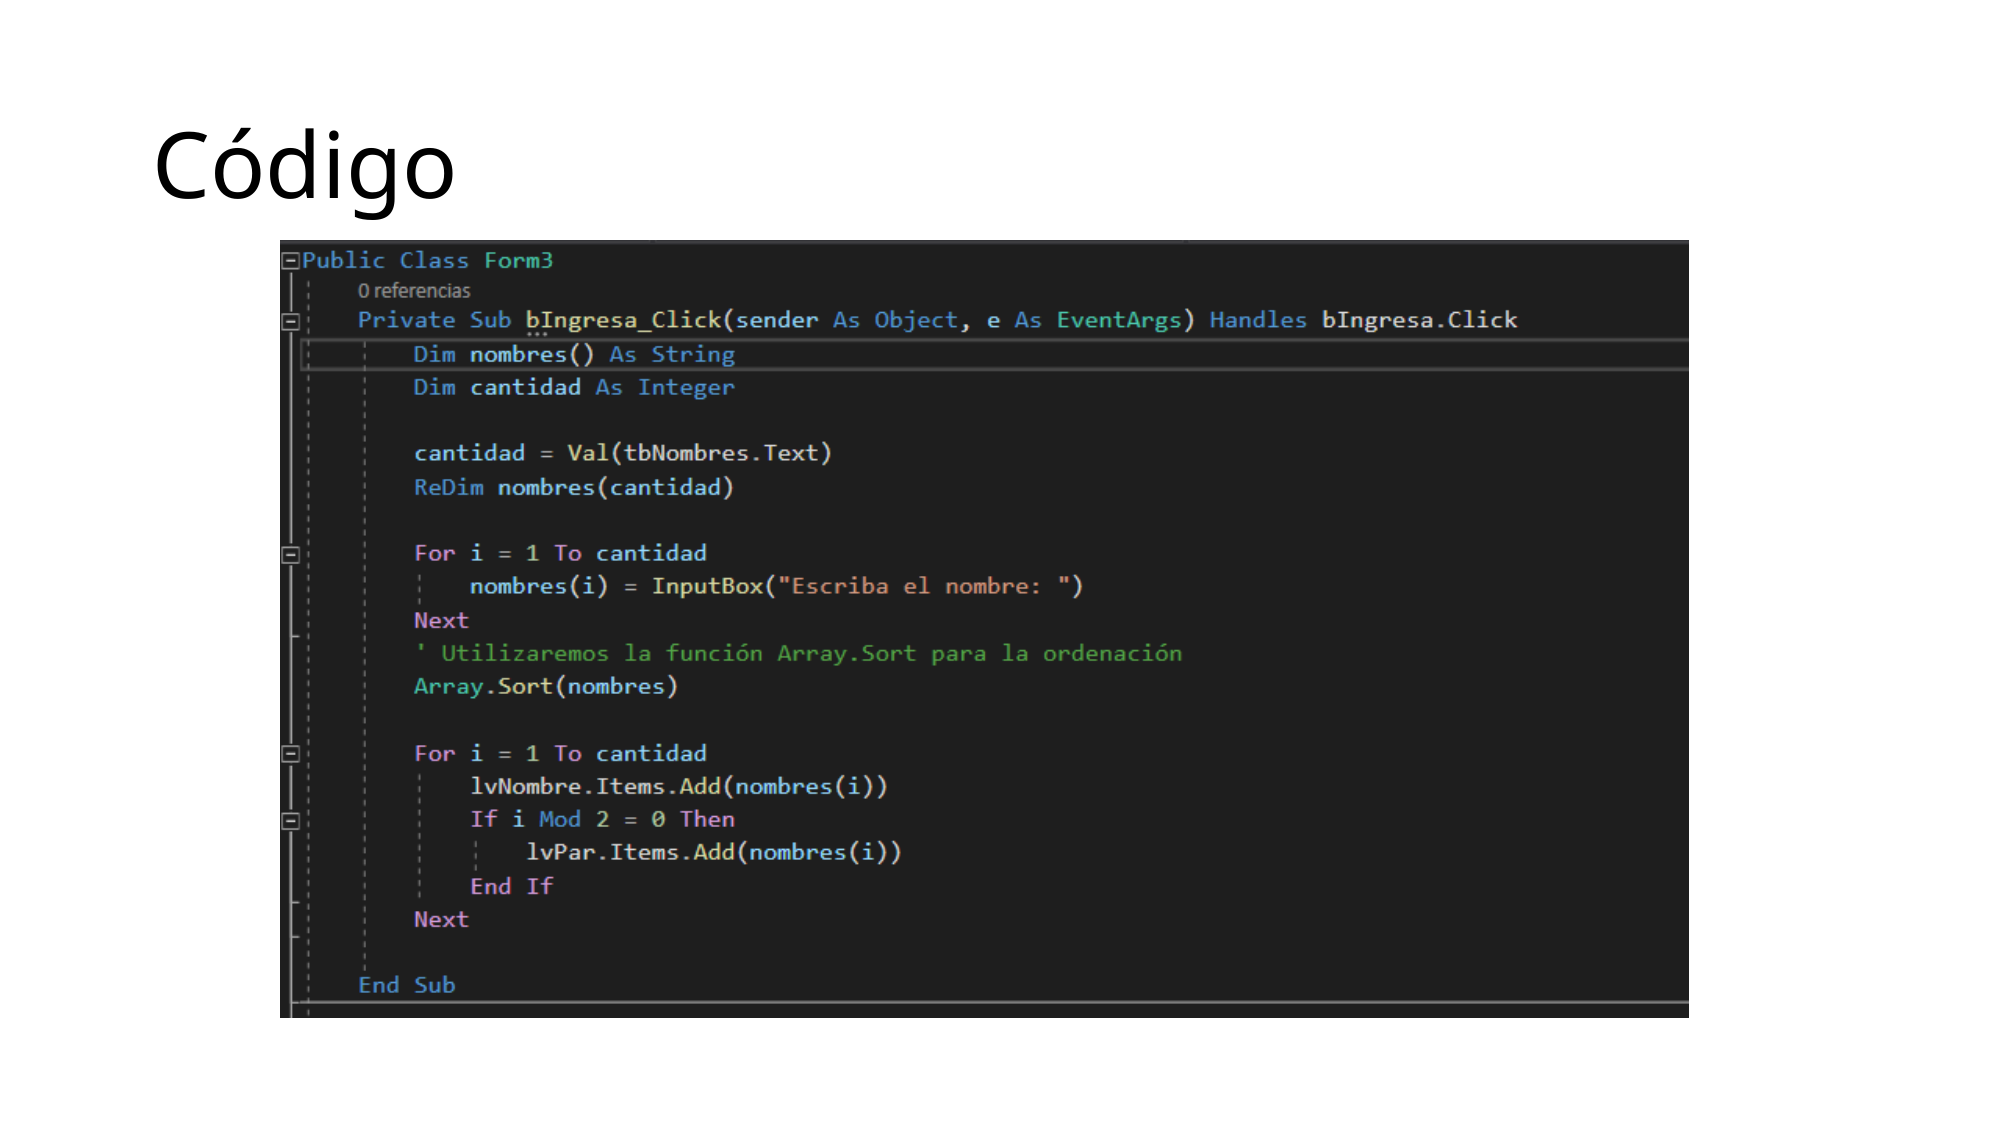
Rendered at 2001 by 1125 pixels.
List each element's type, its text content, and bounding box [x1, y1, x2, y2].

title Código [137, 59, 1863, 278]
picture [280, 240, 1689, 1018]
